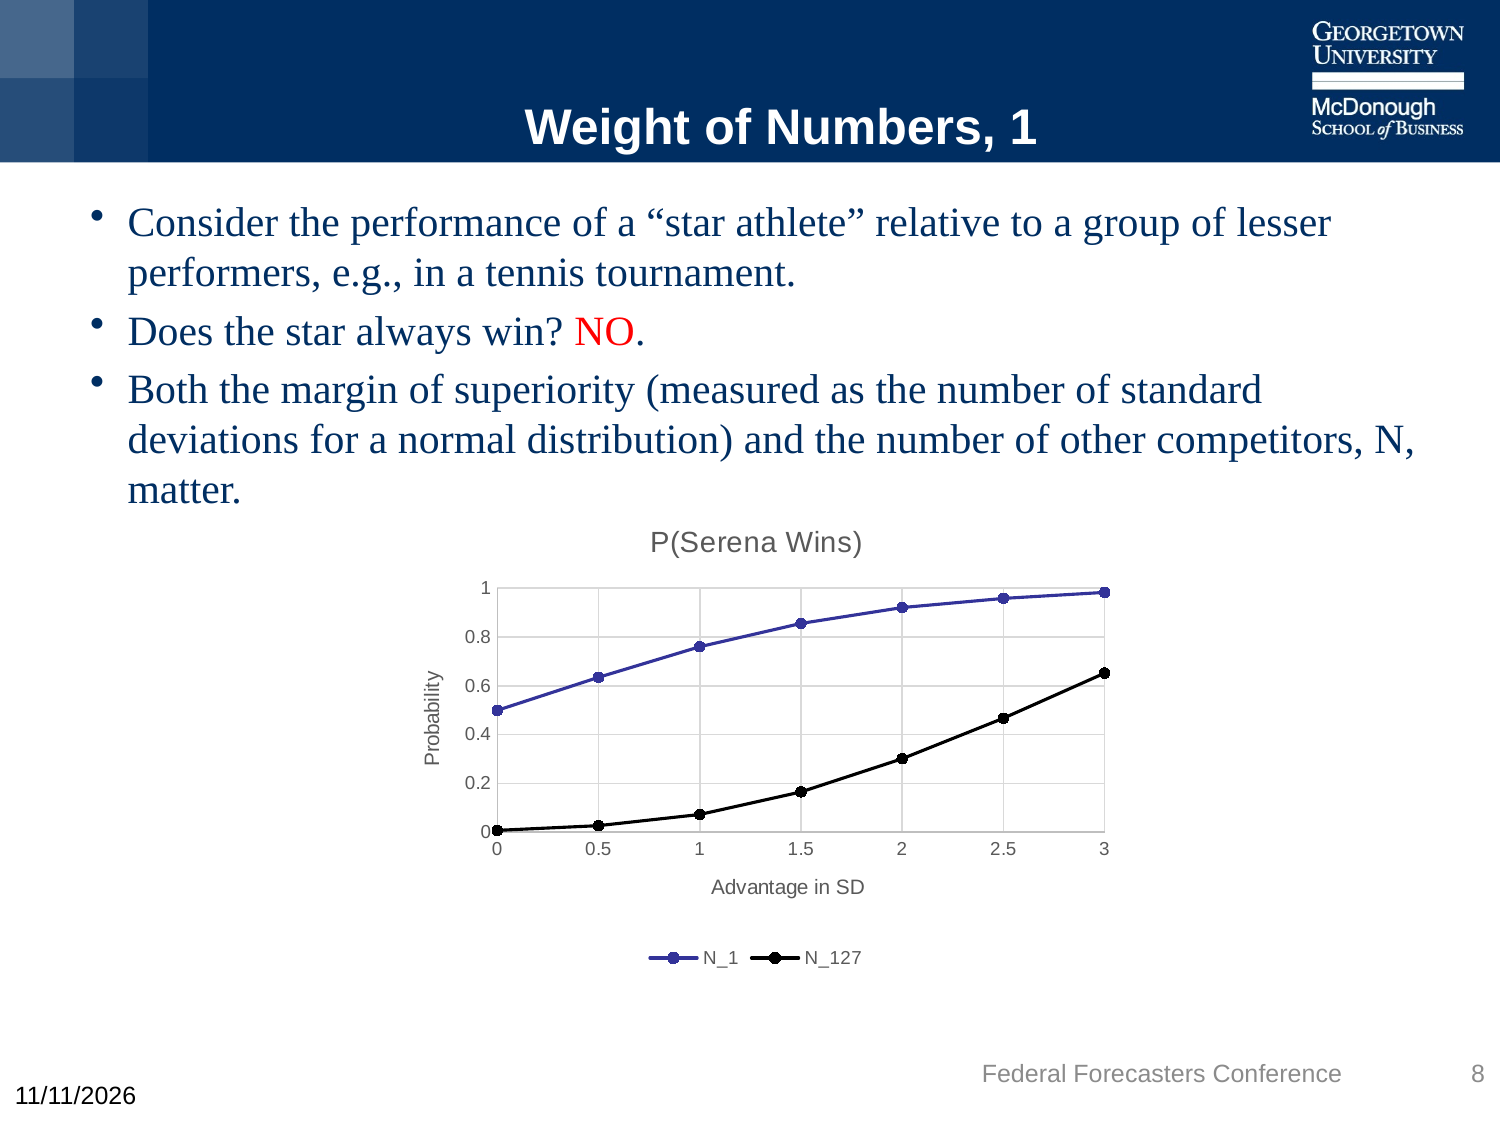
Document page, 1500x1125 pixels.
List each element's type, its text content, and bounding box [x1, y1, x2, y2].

title Weight of Numbers, 1 [174, 62, 1388, 163]
slide_number 8 [1049, 1042, 1500, 1103]
list Consider the performance of a “star athlete” relative to a group of lesser performers, e.g., in a tennis tournament. Does the star always win? NO. Both the margin of superiority (measured as the number of standard deviations for a normal distribution) and the number of other competitors, N, matter. [75, 187, 1450, 525]
footer Federal Forecasters Conference [825, 1042, 1049, 1103]
picture [1312, 8, 1465, 150]
chart [387, 499, 1126, 976]
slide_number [0, 1071, 325, 1125]
